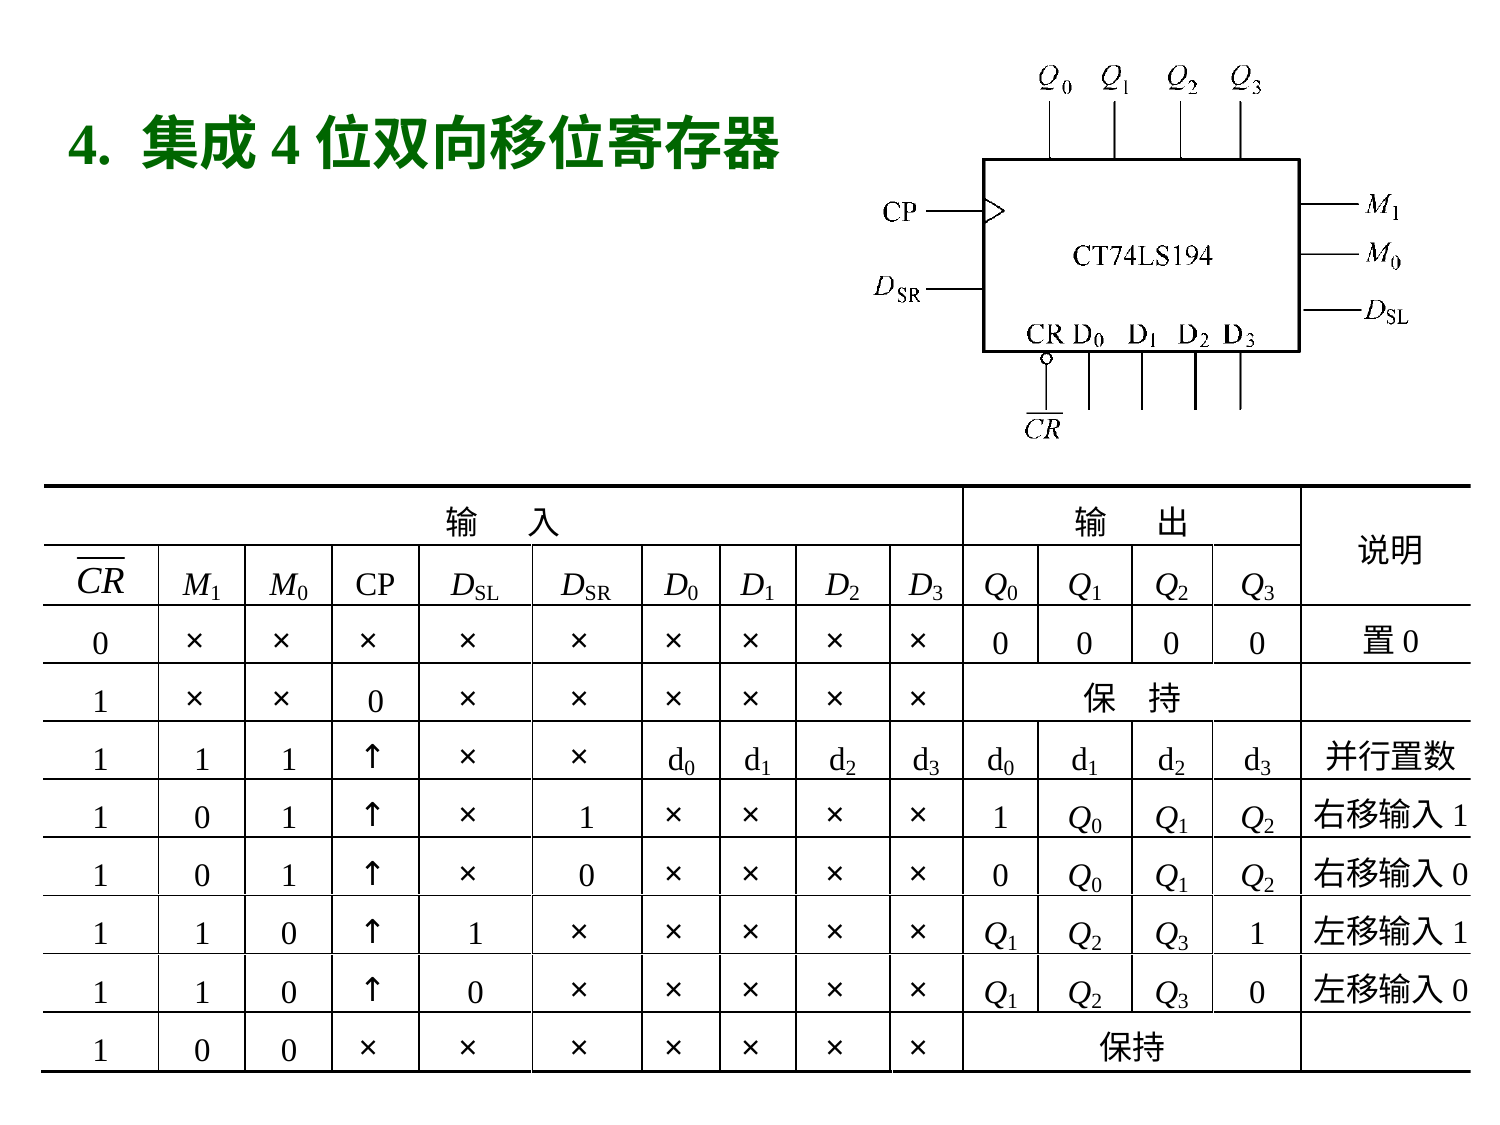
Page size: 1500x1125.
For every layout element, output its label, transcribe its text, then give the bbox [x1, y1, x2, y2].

picture [834, 25, 1448, 445]
picture [40, 483, 1471, 1125]
text_box 4. 集成4位双向移位寄存器 [41, 99, 809, 184]
